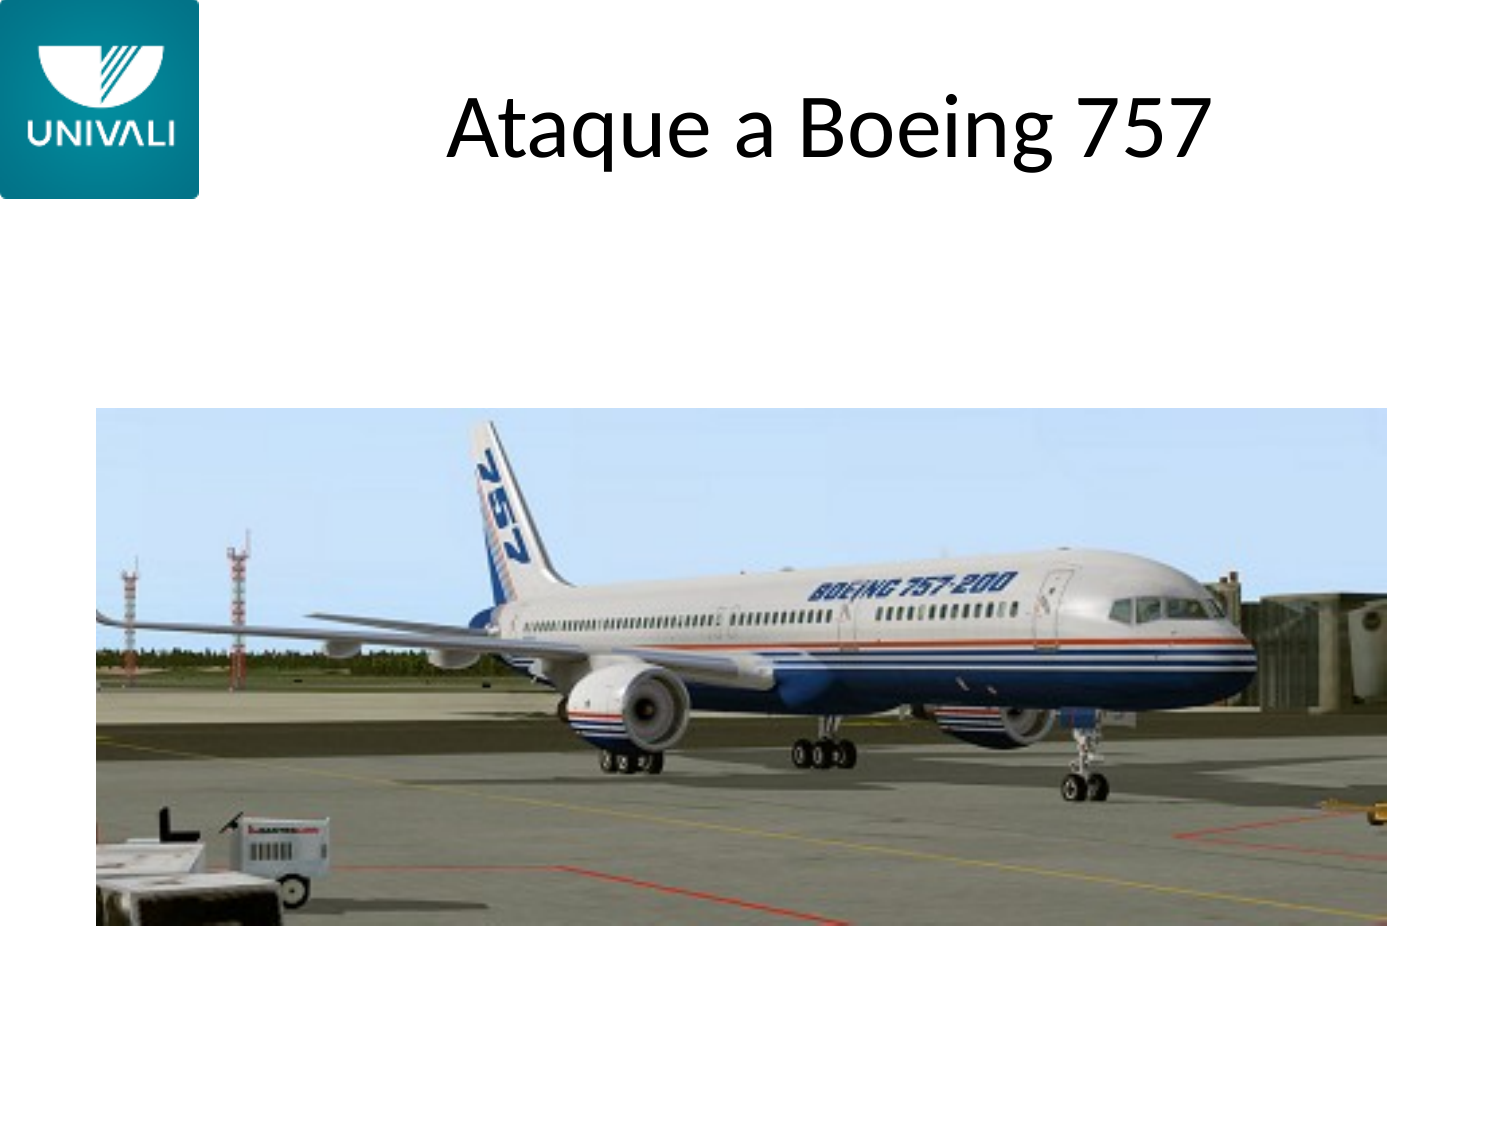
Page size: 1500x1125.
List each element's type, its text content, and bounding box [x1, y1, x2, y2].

picture [95, 408, 1387, 926]
picture [0, 0, 199, 199]
title Ataque a Boeing 757 [193, 0, 1469, 242]
